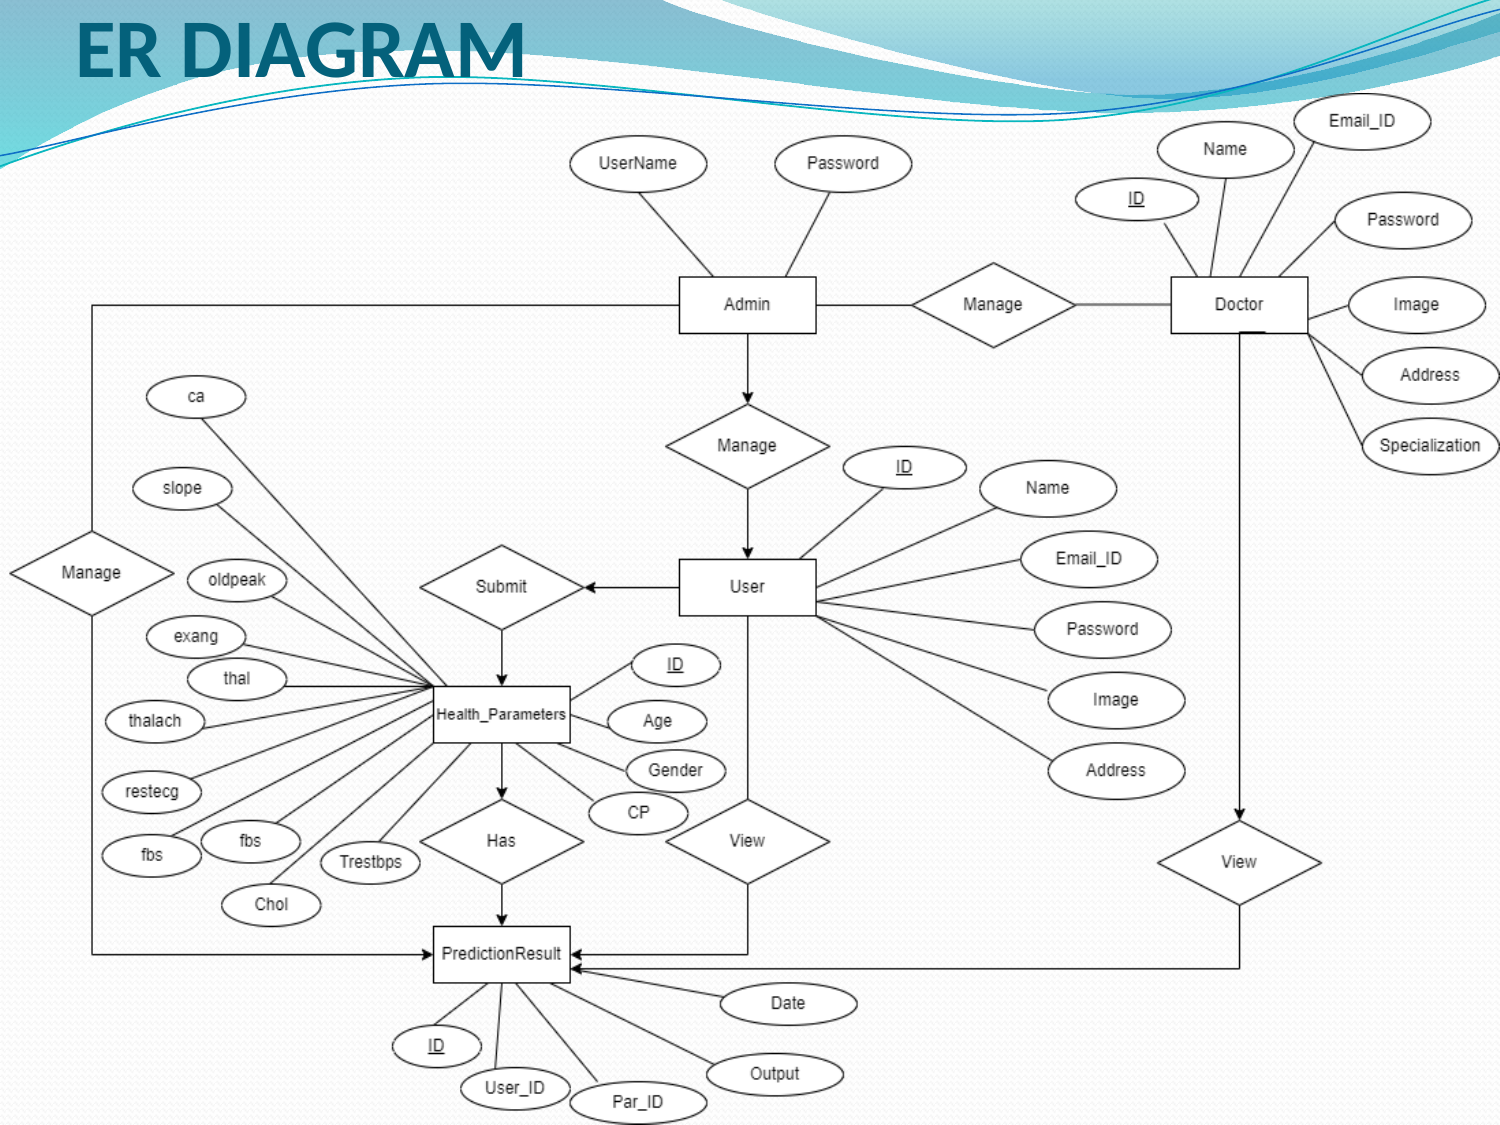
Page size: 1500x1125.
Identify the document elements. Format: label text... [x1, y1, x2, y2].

picture [0, 93, 1500, 1125]
title ER DIAGRAM [74, 0, 1426, 92]
